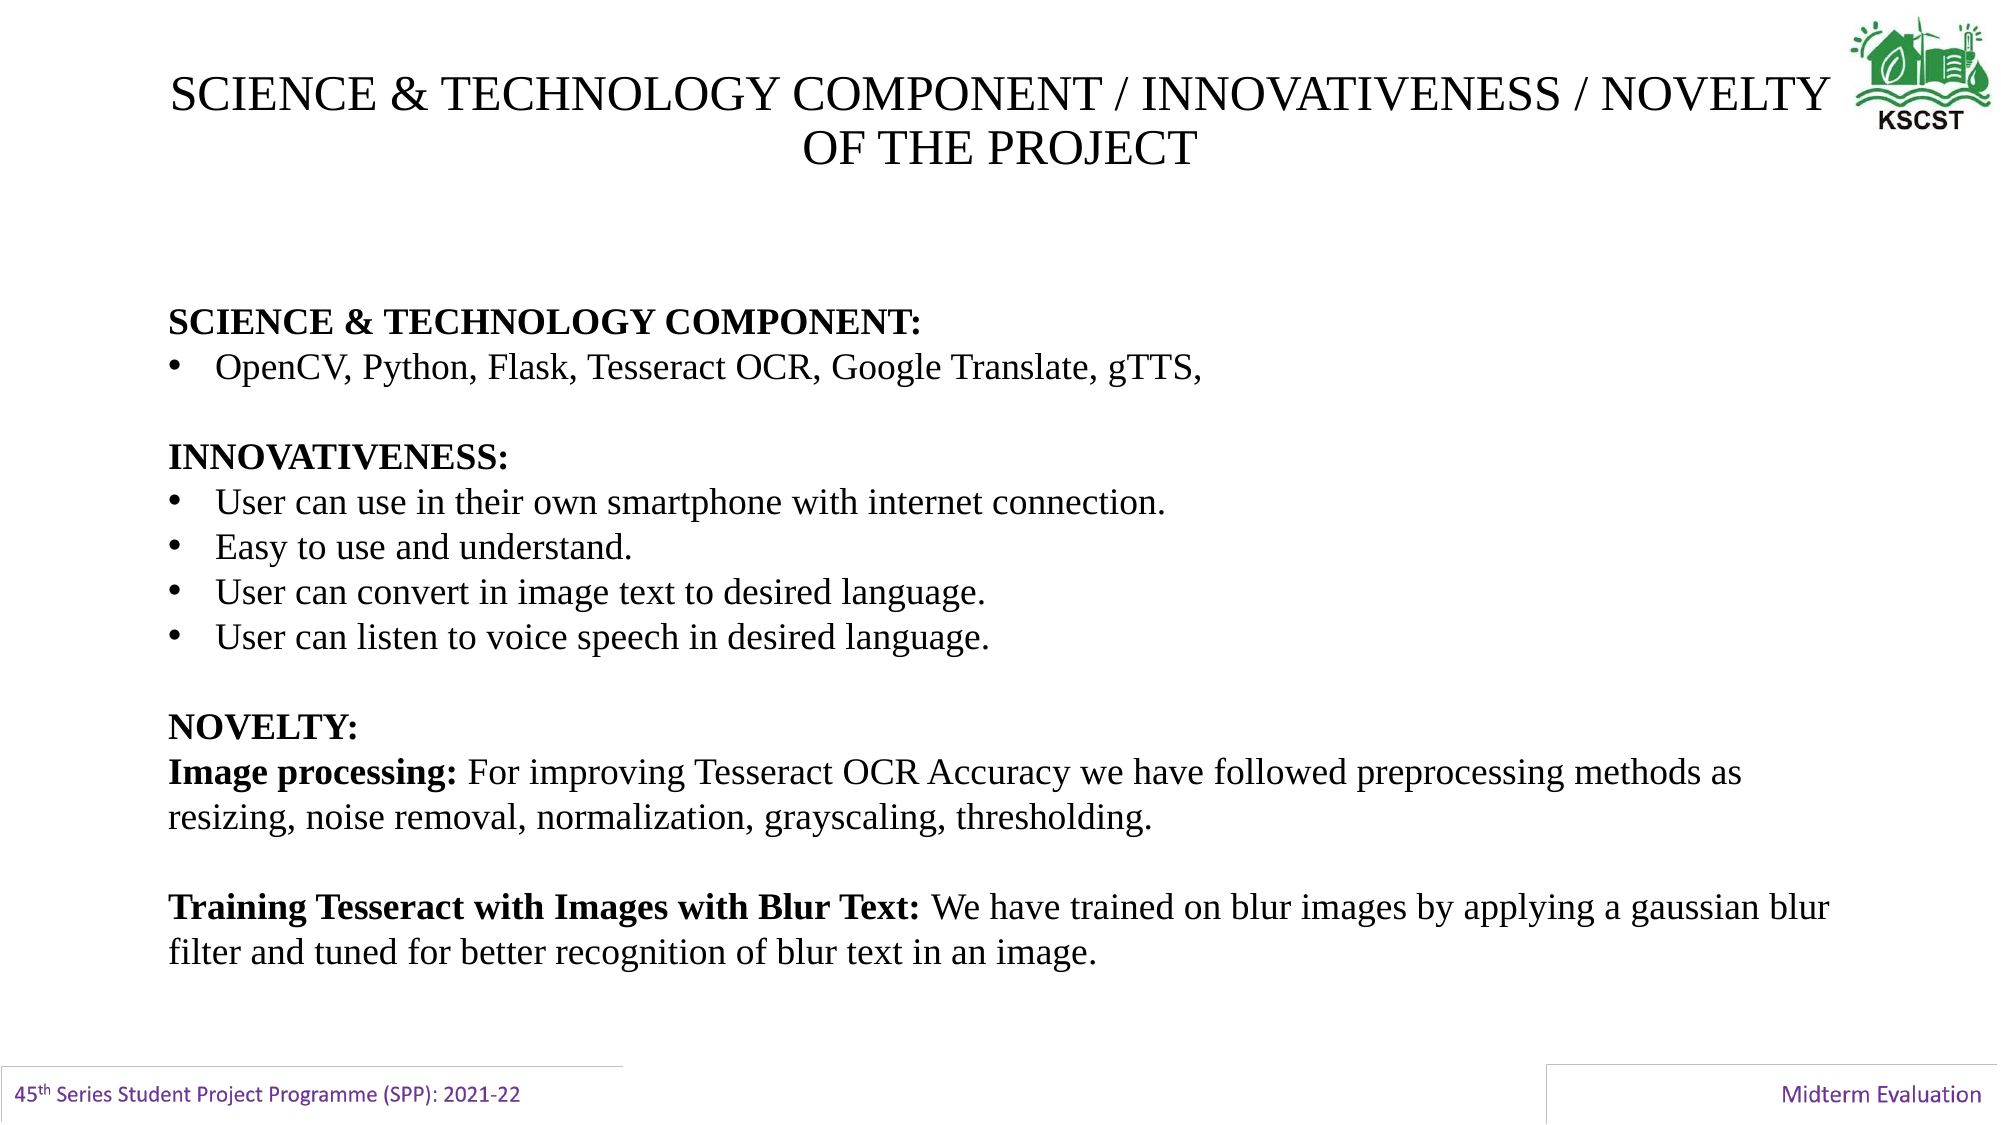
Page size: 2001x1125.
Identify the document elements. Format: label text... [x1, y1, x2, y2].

title SCIENCE & TECHNOLOGY COMPONENT / INNOVATIVENESS / NOVELTY OF THE PROJECT [137, 59, 1863, 177]
picture [1842, 0, 1998, 146]
text_box SCIENCE & TECHNOLOGY COMPONENT: OpenCV, Python, Flask, Tesseract OCR, Google Translate, gTTS, INNOVATIVENESS: User can use in their own smartphone with internet connection. Easy to use and understand. User can convert in image text to desired language. User can listen to voice speech in desired language. NOVELTY: Image processing: For improving Tesseract OCR Accuracy we have followed preprocessing methods as resizing, noise removal, normalization, grayscaling, thresholding. Training Tesseract with Images with Blur Text: We have trained on blur images by applying a gaussian blur filter and tuned for better recognition of blur text in an image. [153, 289, 1895, 980]
picture [0, 1065, 624, 1123]
picture [1545, 1063, 1998, 1125]
